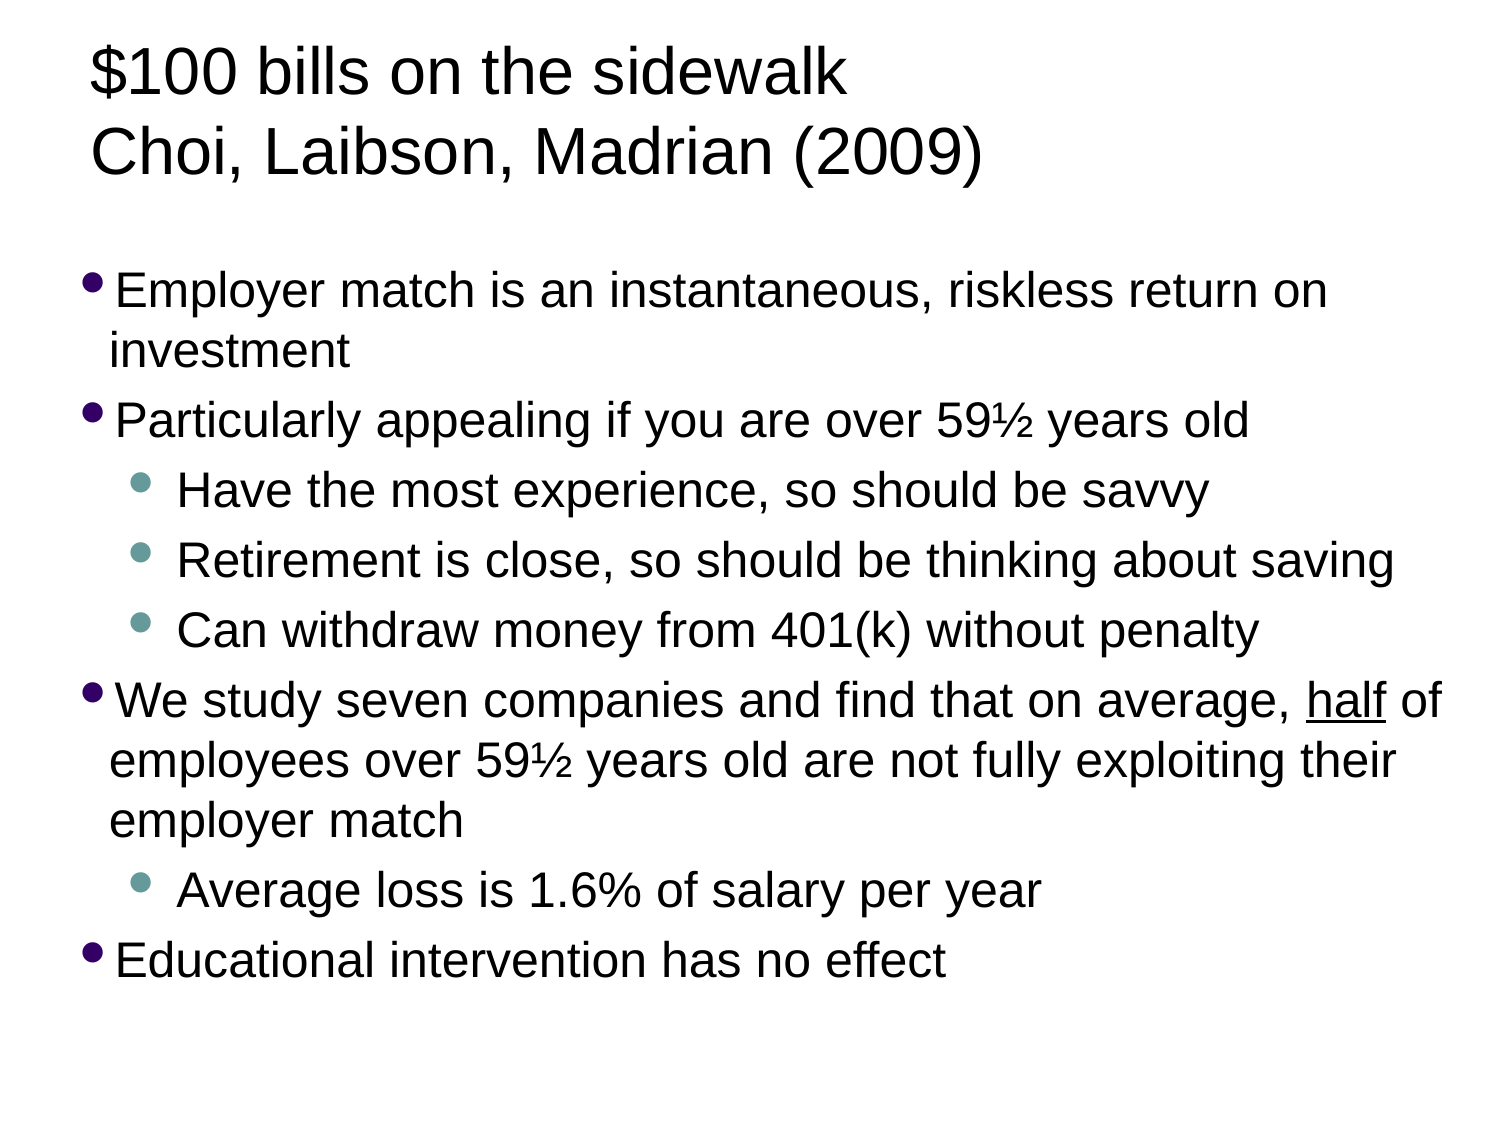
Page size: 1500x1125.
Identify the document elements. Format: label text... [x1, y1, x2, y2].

list Employer match is an instantaneous, riskless return on investment Particularly appealing if you are over 59½ years old Have the most experience, so should be savvy Retirement is close, so should be thinking about saving Can withdraw money from 401(k) without penalty We study seven companies and find that on average, half of employees over 59½ years old are not fully exploiting their employer match Average loss is 1.6% of salary per year Educational intervention has no effect [64, 249, 1467, 905]
title $100 bills on the sidewalk Choi, Laibson, Madrian (2009) [74, 62, 1313, 249]
